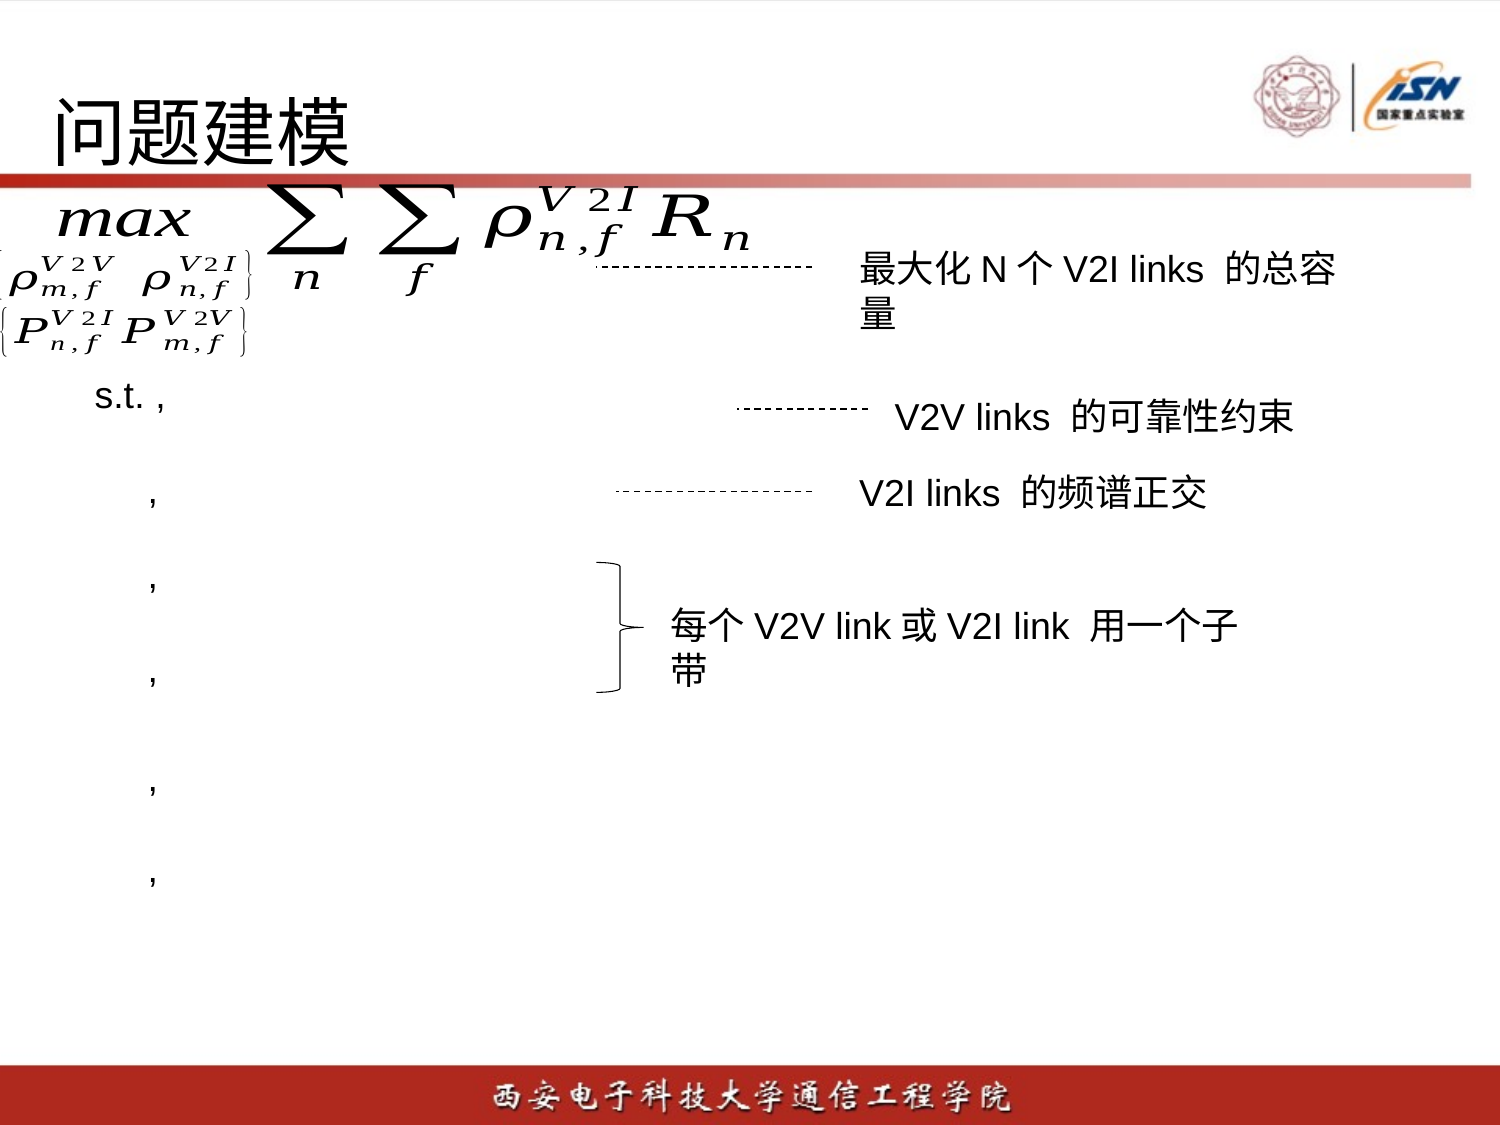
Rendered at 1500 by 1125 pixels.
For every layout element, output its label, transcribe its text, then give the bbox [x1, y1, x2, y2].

slide_number [812, 1059, 1163, 1120]
text_box V2I links 的频谱正交 [844, 461, 1270, 521]
text_box 每个V2V link或V2I link 用一个子带 [655, 594, 1285, 700]
picture [0, 0, 1500, 1125]
text_box V2V links 的可靠性约束 [879, 385, 1341, 445]
text_box [596, 561, 644, 693]
text_box 最大化N个V2I links 的总容量 [844, 238, 1388, 343]
text_box 问题建模 [37, 78, 675, 183]
